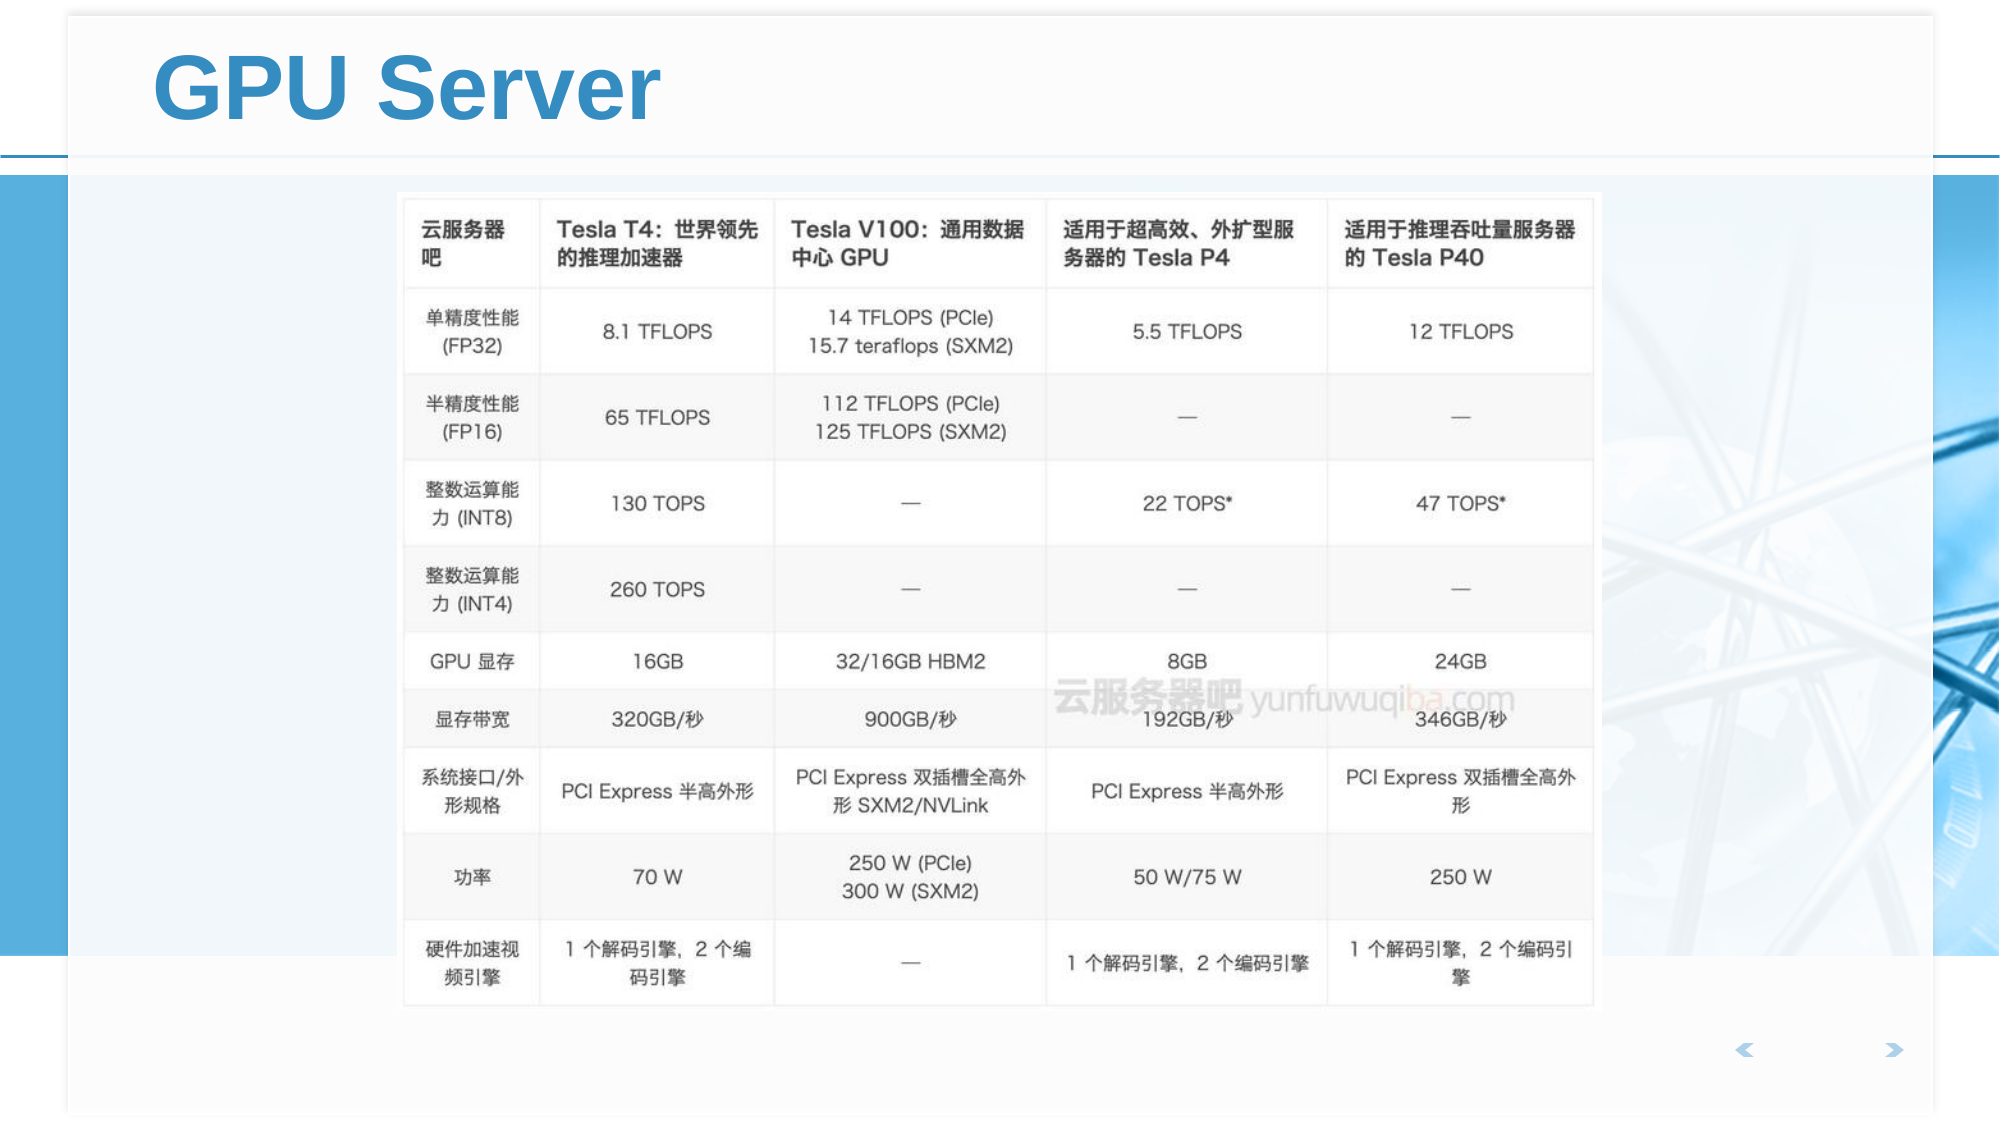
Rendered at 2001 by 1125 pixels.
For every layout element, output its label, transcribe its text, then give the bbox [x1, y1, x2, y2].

picture [0, 0, 2001, 1125]
title GPU Server [137, 29, 1863, 150]
